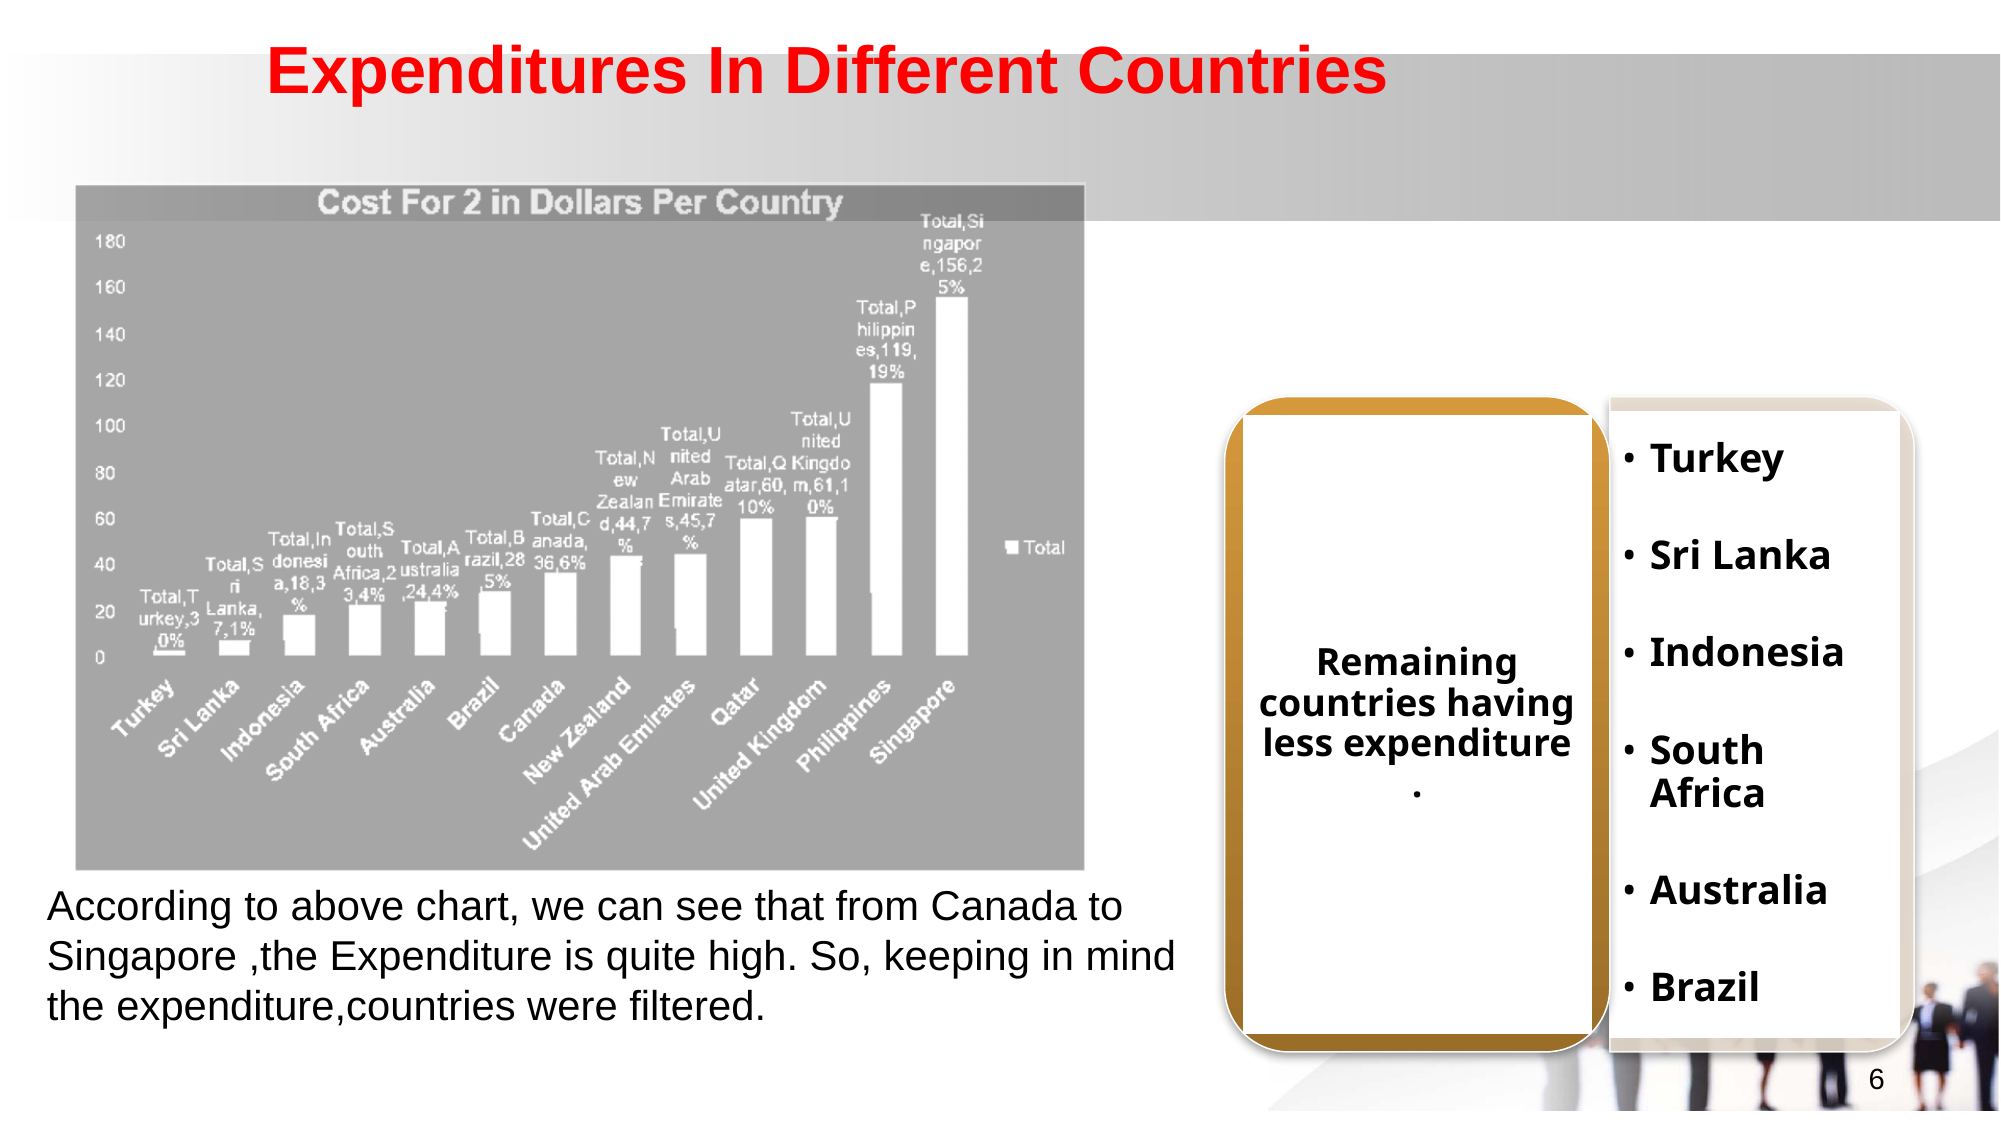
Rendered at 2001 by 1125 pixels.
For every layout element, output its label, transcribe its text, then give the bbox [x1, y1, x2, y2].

text_box Expenditures In Different Countries [251, 19, 1570, 148]
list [74, 182, 1086, 872]
slide_number ‹#› [1433, 1061, 1900, 1103]
text_box According to above chart, we can see that from Canada to Singapore ,the Expenditure is quite high. So, keeping in mind the expenditure,countries were filtered. [31, 871, 1205, 1071]
picture [1268, 728, 1999, 1111]
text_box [1224, 396, 1915, 1053]
